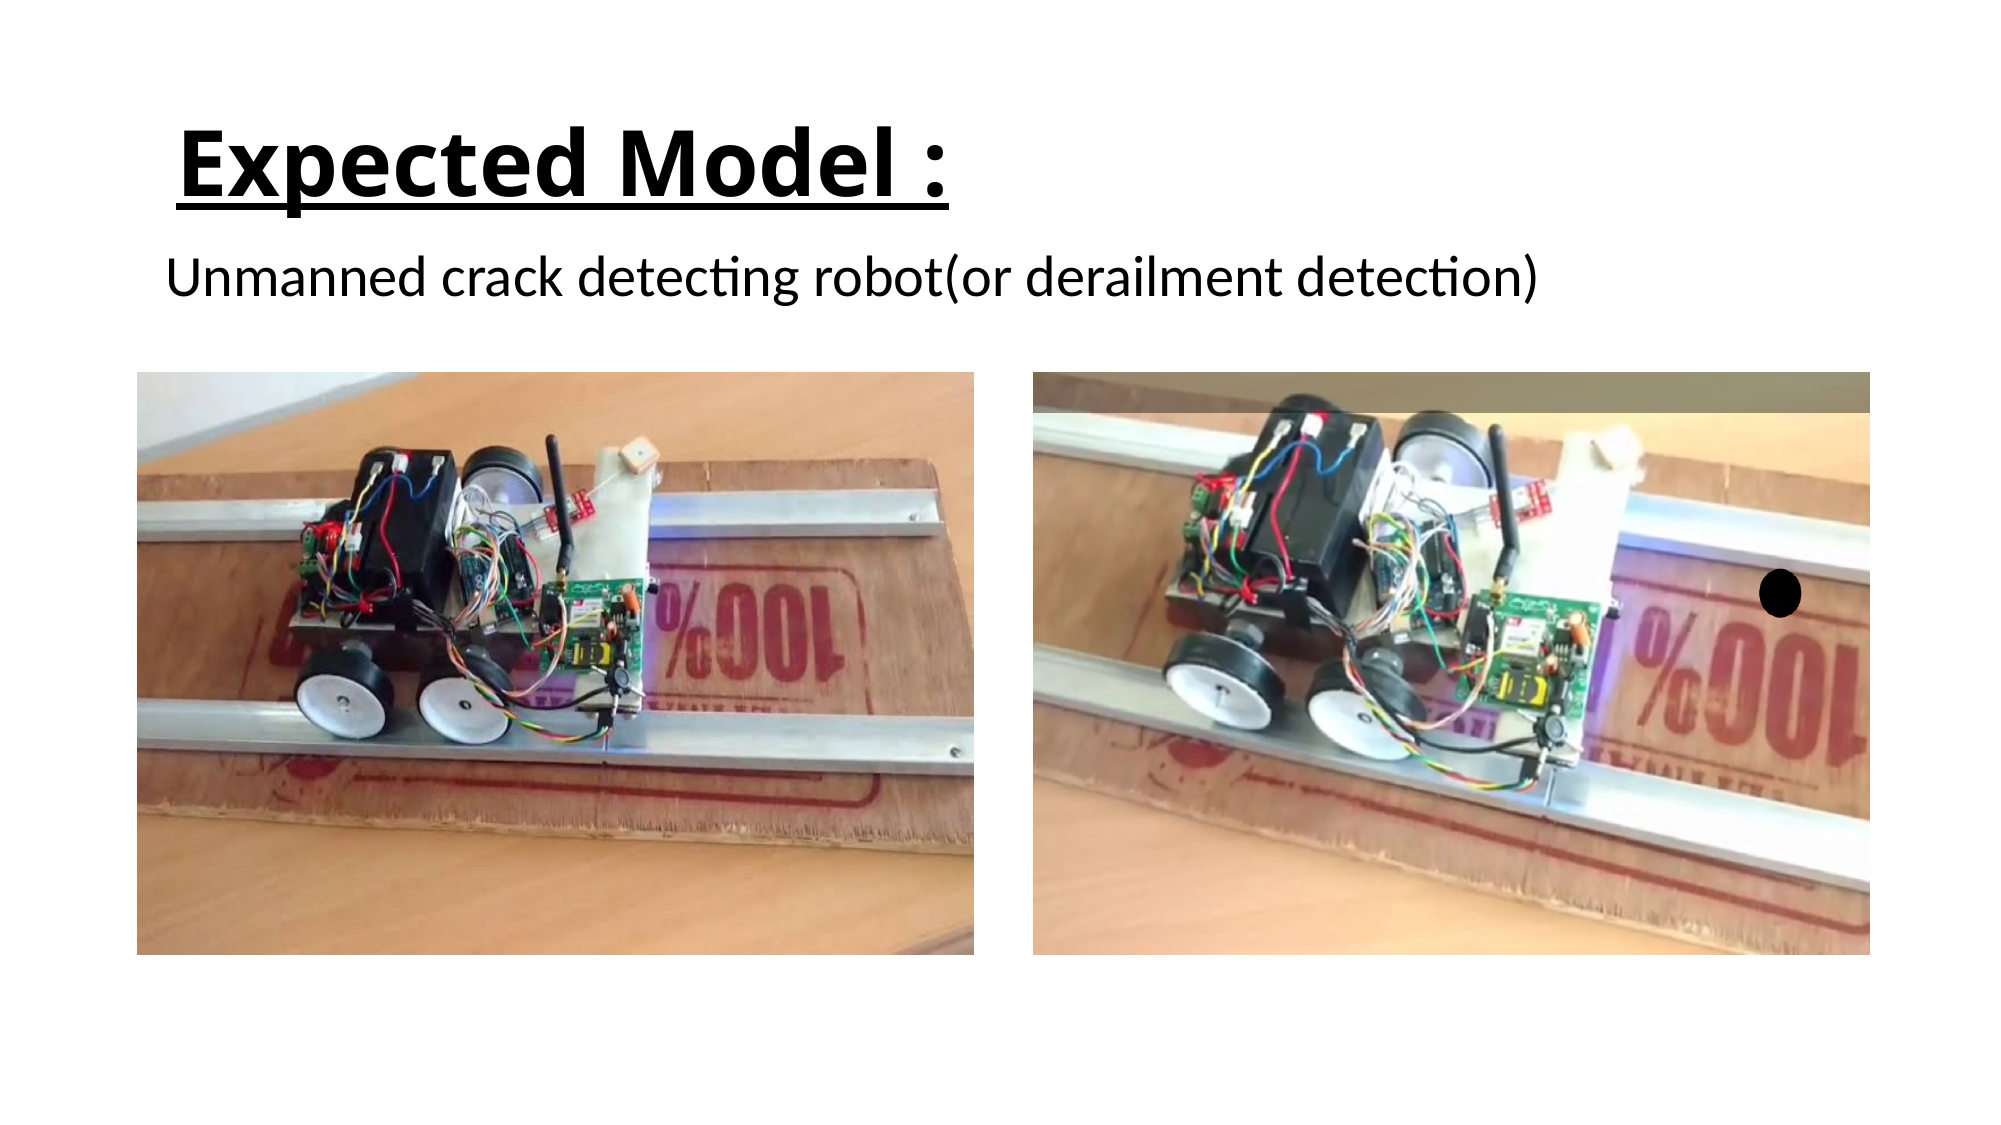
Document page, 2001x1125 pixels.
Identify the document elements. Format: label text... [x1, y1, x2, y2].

list Unmanned crack detecting robot(or derailment detection) [137, 238, 1863, 1014]
picture [1033, 372, 1870, 955]
title Expected Model : [137, 57, 1863, 238]
picture [137, 372, 974, 955]
